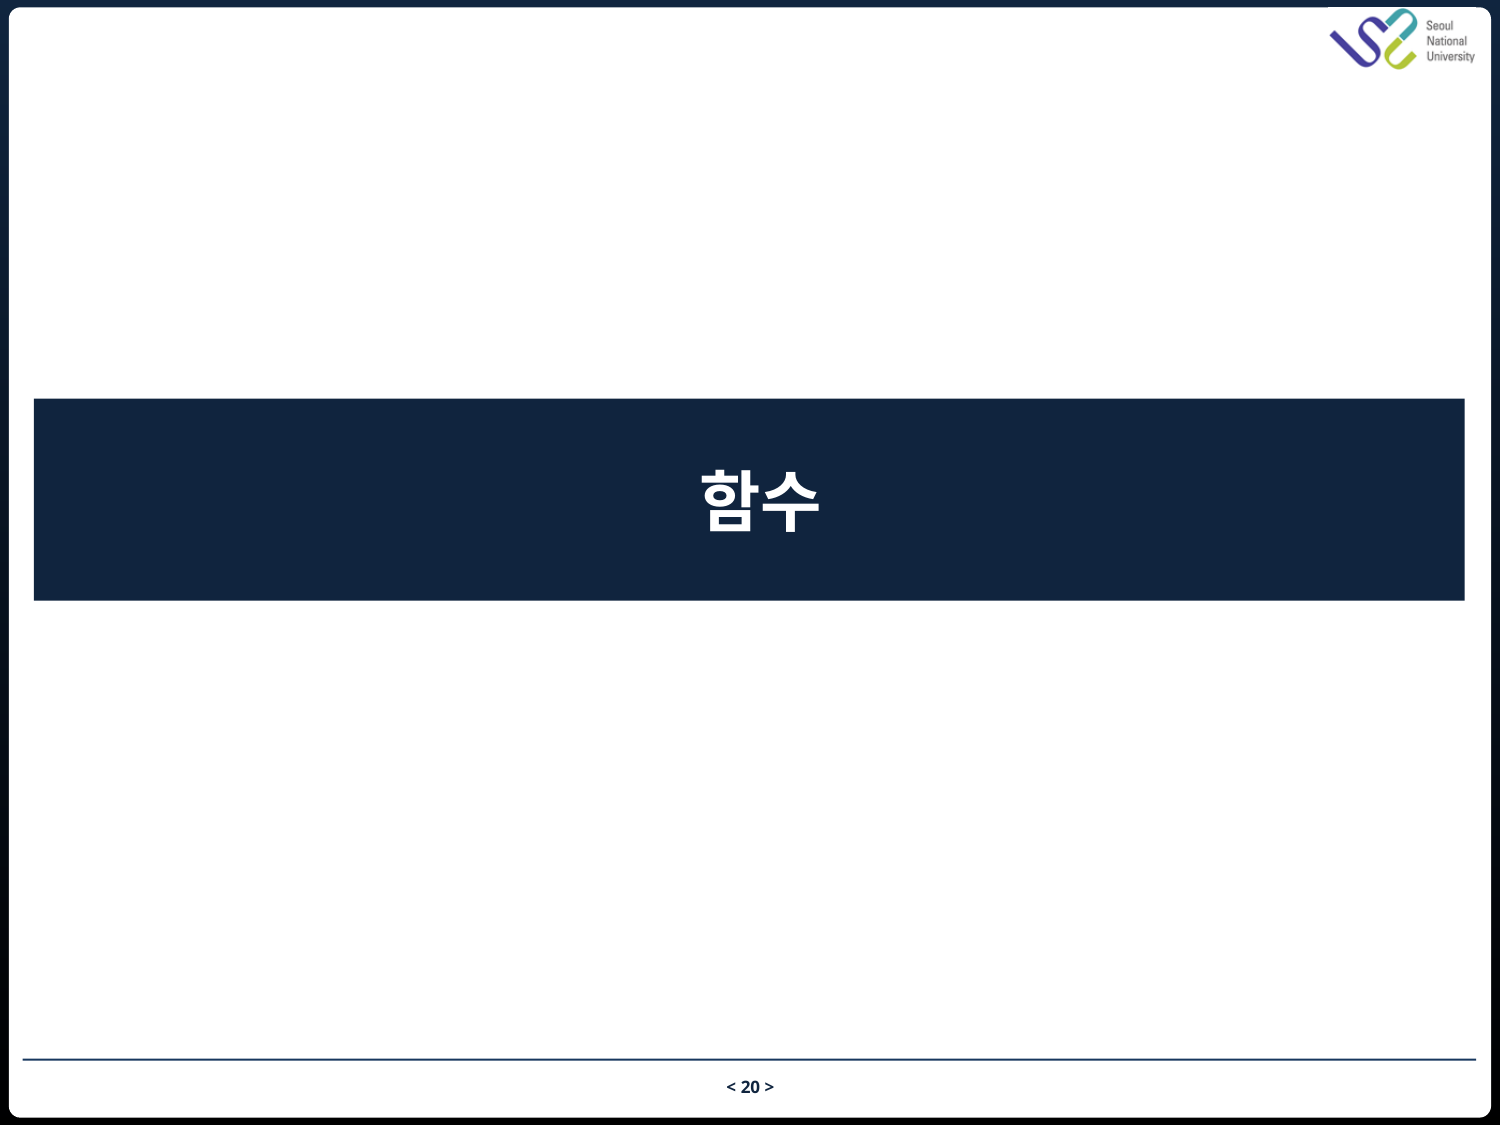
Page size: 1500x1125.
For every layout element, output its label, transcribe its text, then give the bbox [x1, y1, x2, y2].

title 함수 [33, 398, 1465, 601]
picture [1328, 7, 1476, 70]
